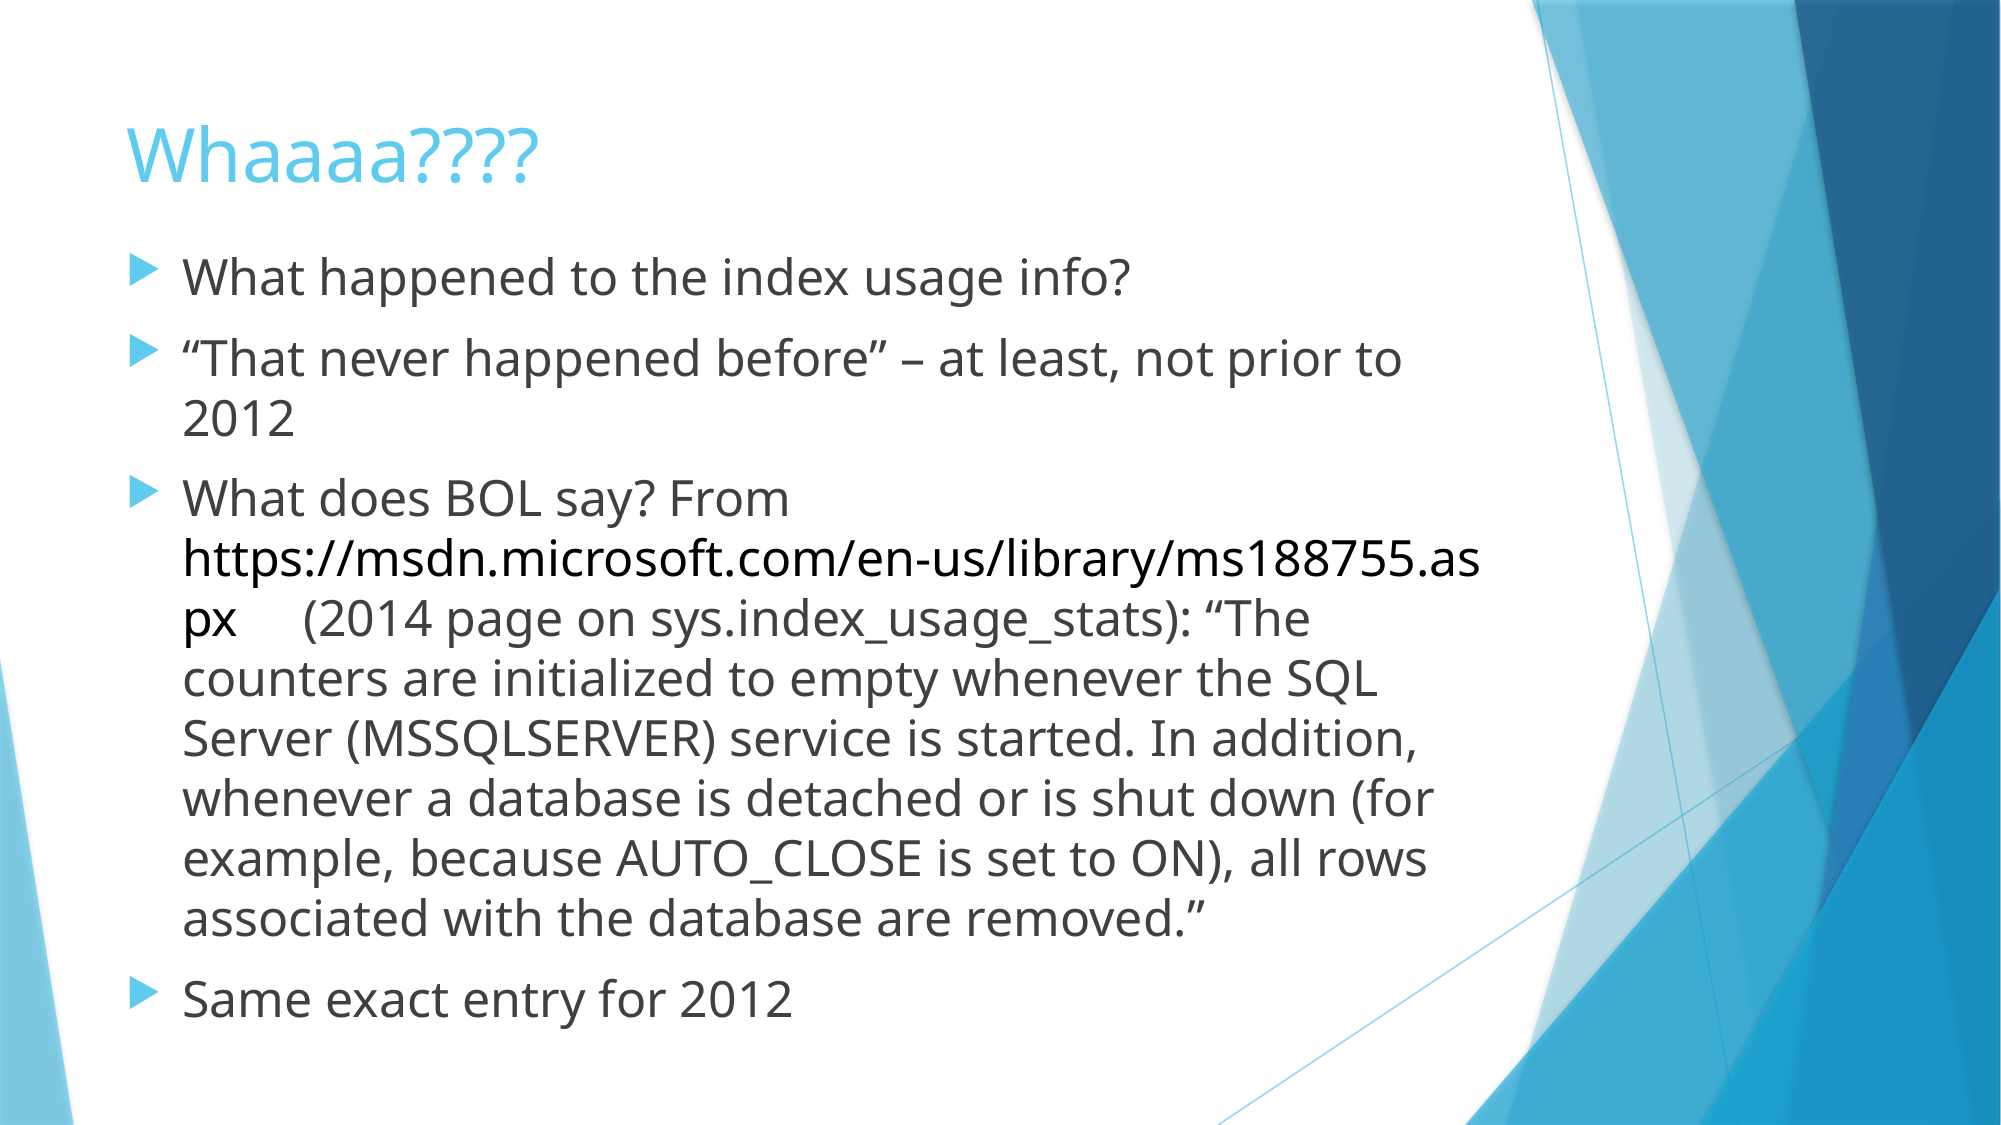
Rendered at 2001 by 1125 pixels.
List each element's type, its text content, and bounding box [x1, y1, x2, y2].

list What happened to the index usage info? “That never happened before” – at least, not prior to 2012 What does BOL say? From https://msdn.microsoft.com/en-us/library/ms188755.aspx (2014 page on sys.index_usage_stats): “The counters are initialized to empty whenever the SQL Server (MSSQLSERVER) service is started. In addition, whenever a database is detached or is shut down (for example, because AUTO_CLOSE is set to ON), all rows associated with the database are removed.” Same exact entry for 2012 [111, 237, 1522, 875]
title Whaaaa???? [111, 99, 1522, 237]
